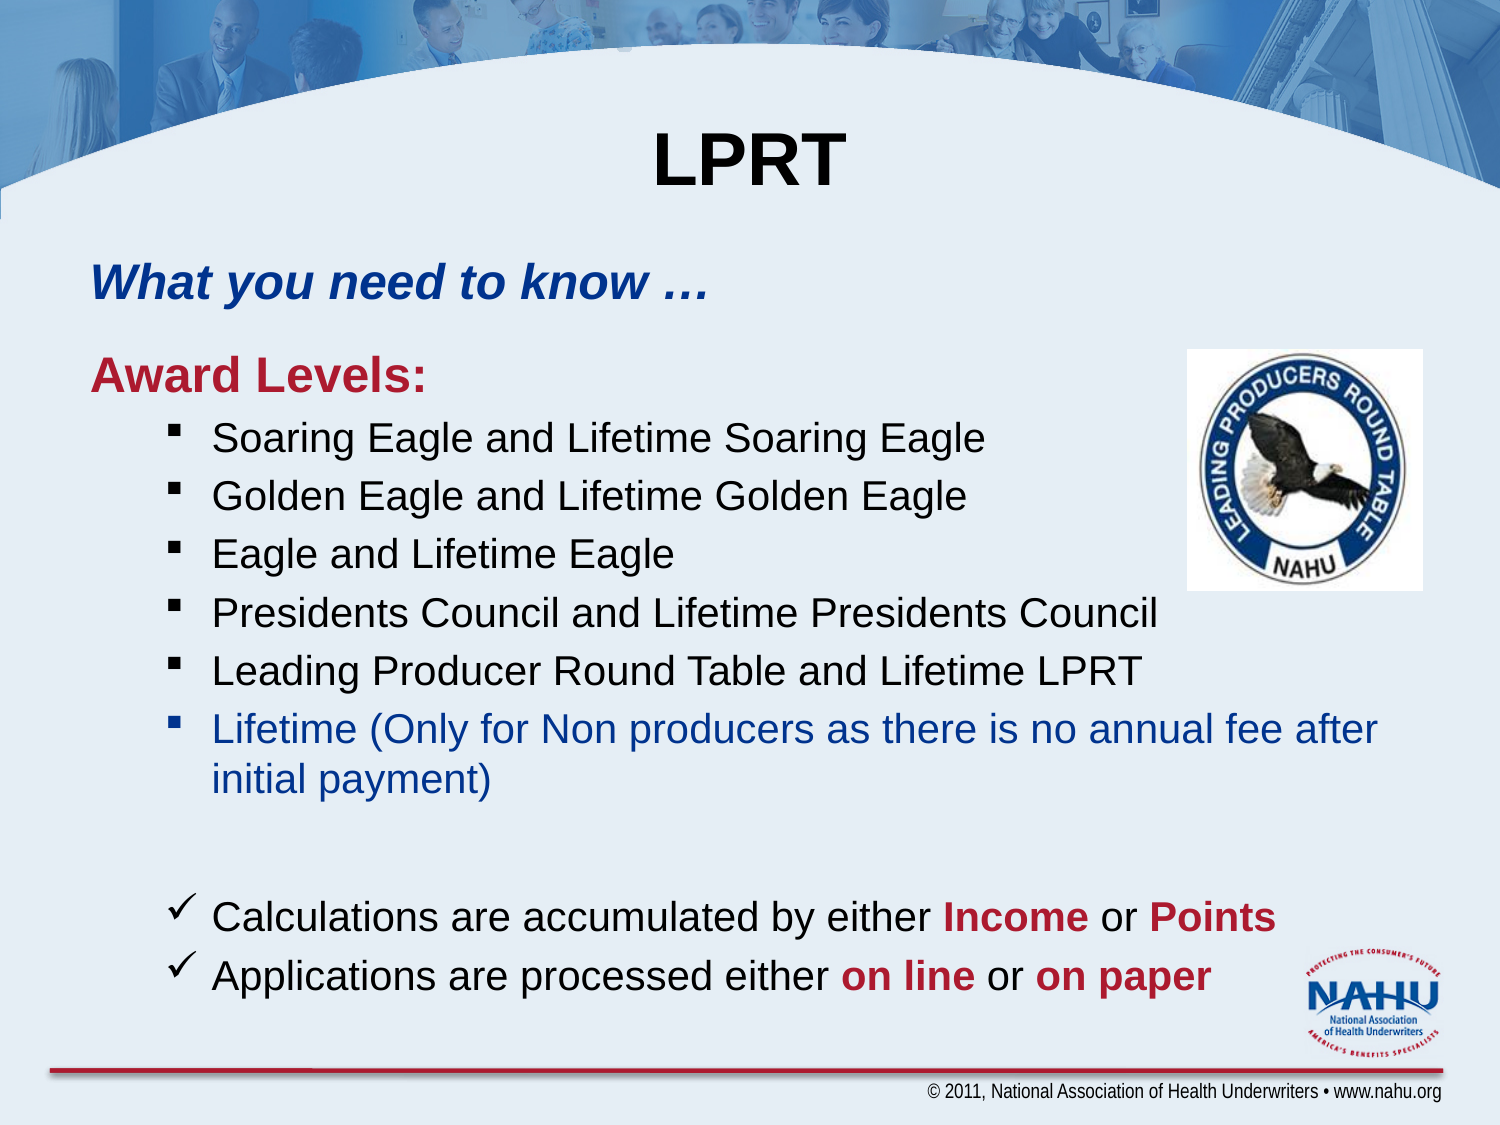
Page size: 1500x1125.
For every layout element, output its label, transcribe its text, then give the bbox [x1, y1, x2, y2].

title LPRT [112, 102, 1388, 334]
picture [0, 0, 1500, 1125]
list Award Levels: Soaring Eagle and Lifetime Soaring Eagle Golden Eagle and Lifetime Golden Eagle Eagle and Lifetime Eagle Presidents Council and Lifetime Presidents Council Leading Producer Round Table and Lifetime LPRT Lifetime (Only for Non producers as there is no annual fee after initial payment) Calculations are accumulated by either Income or Points Applications are processed either on line or on paper [75, 334, 1423, 1005]
subtitle What you need to know … [75, 241, 1100, 329]
